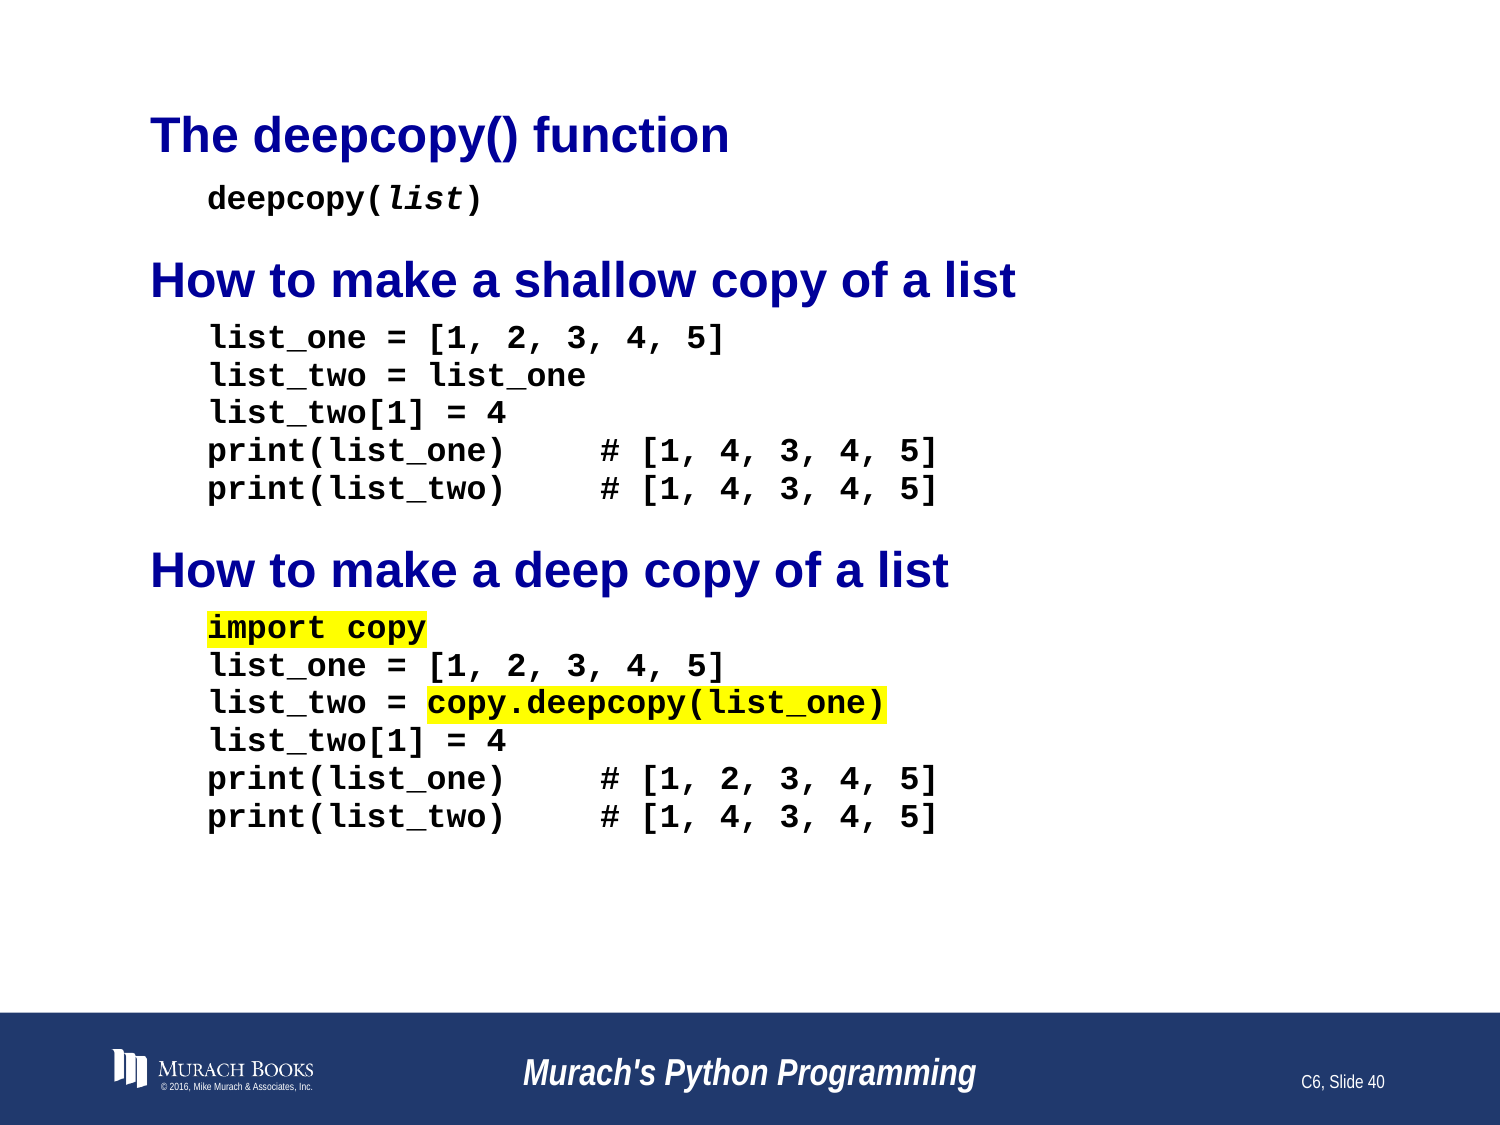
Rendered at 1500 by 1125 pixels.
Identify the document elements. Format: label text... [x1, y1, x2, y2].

title The deepcopy() function [150, 102, 1350, 164]
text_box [149, 181, 1348, 838]
footer © 2016, Mike Murach & Associates, Inc. [12, 1025, 463, 1100]
slide_number C6, Slide 40 [1087, 1025, 1400, 1100]
slide_number Murach's Python Programming [463, 1025, 1050, 1100]
